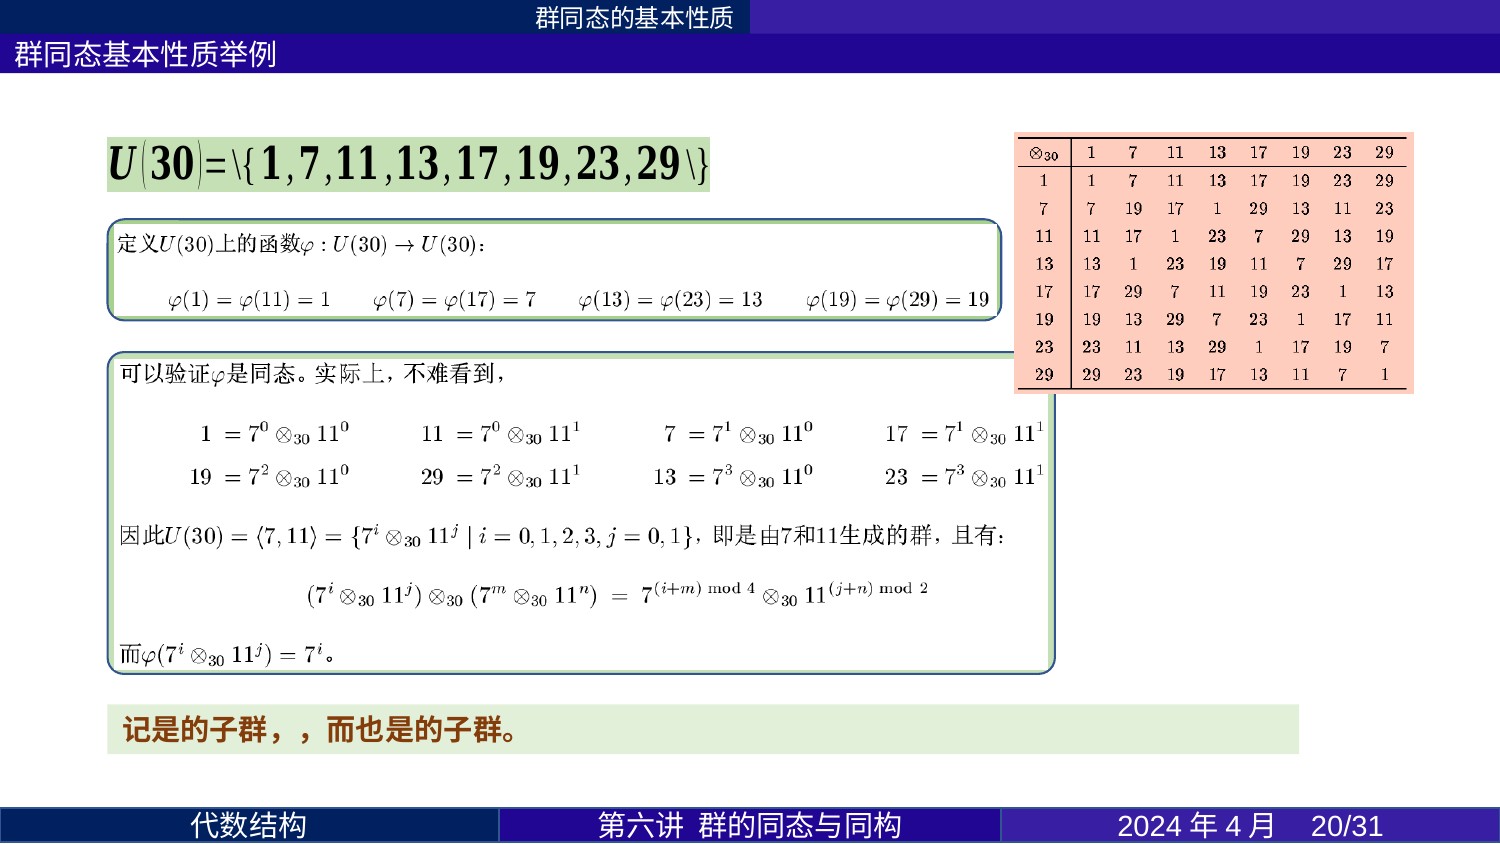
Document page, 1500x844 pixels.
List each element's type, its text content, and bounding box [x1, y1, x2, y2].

text_box 代数结构 [0, 807, 498, 843]
text_box 2024年4月 20/31 [1000, 807, 1500, 843]
text_box 第六讲 群的同态与同构 [498, 807, 1000, 843]
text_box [107, 352, 1055, 674]
text_box 群同态的基本性质 [0, 0, 749, 33]
text_box 群同态基本性质举例 [0, 33, 1500, 74]
picture [114, 224, 997, 316]
text_box [749, 0, 1500, 33]
text_box [106, 218, 1003, 322]
picture [1014, 132, 1414, 394]
